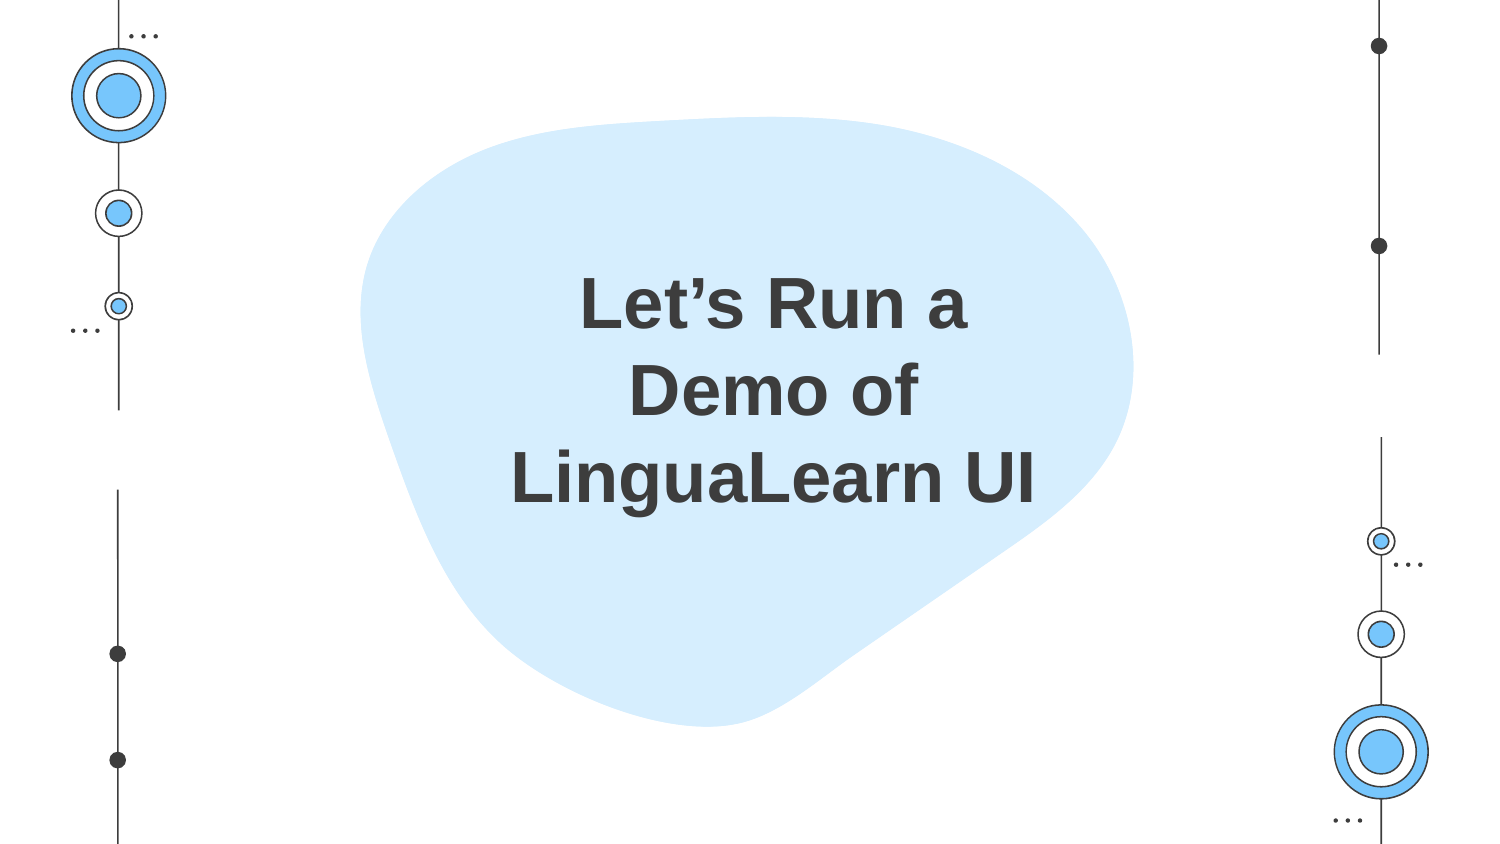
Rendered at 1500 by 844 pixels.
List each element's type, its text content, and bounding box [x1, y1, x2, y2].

title Let’s Run a Demo of LinguaLearn UI [485, 228, 1063, 544]
